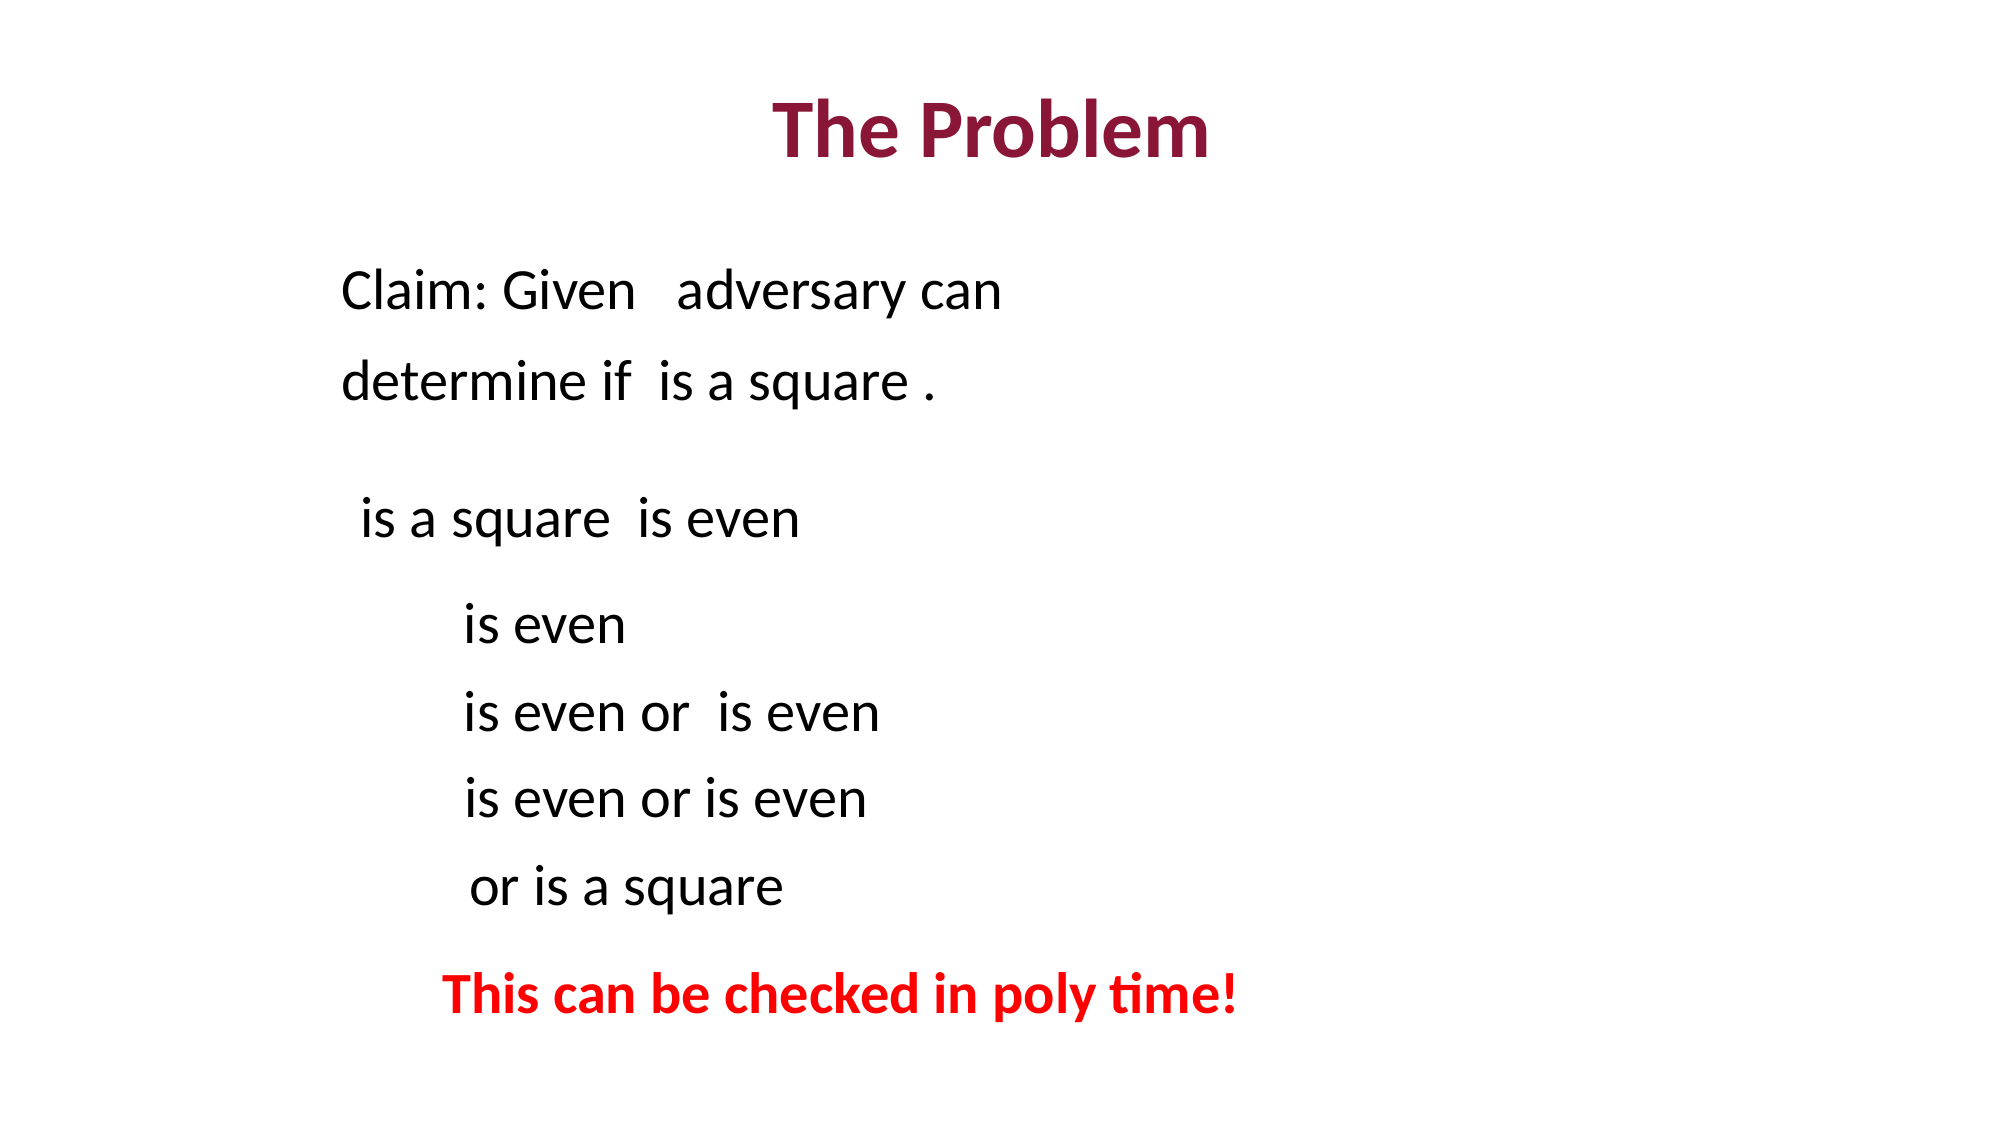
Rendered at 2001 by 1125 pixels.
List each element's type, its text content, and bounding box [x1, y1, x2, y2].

text_box This can be checked in poly time! [427, 947, 1686, 1033]
text_box The Problem [326, 66, 1658, 197]
